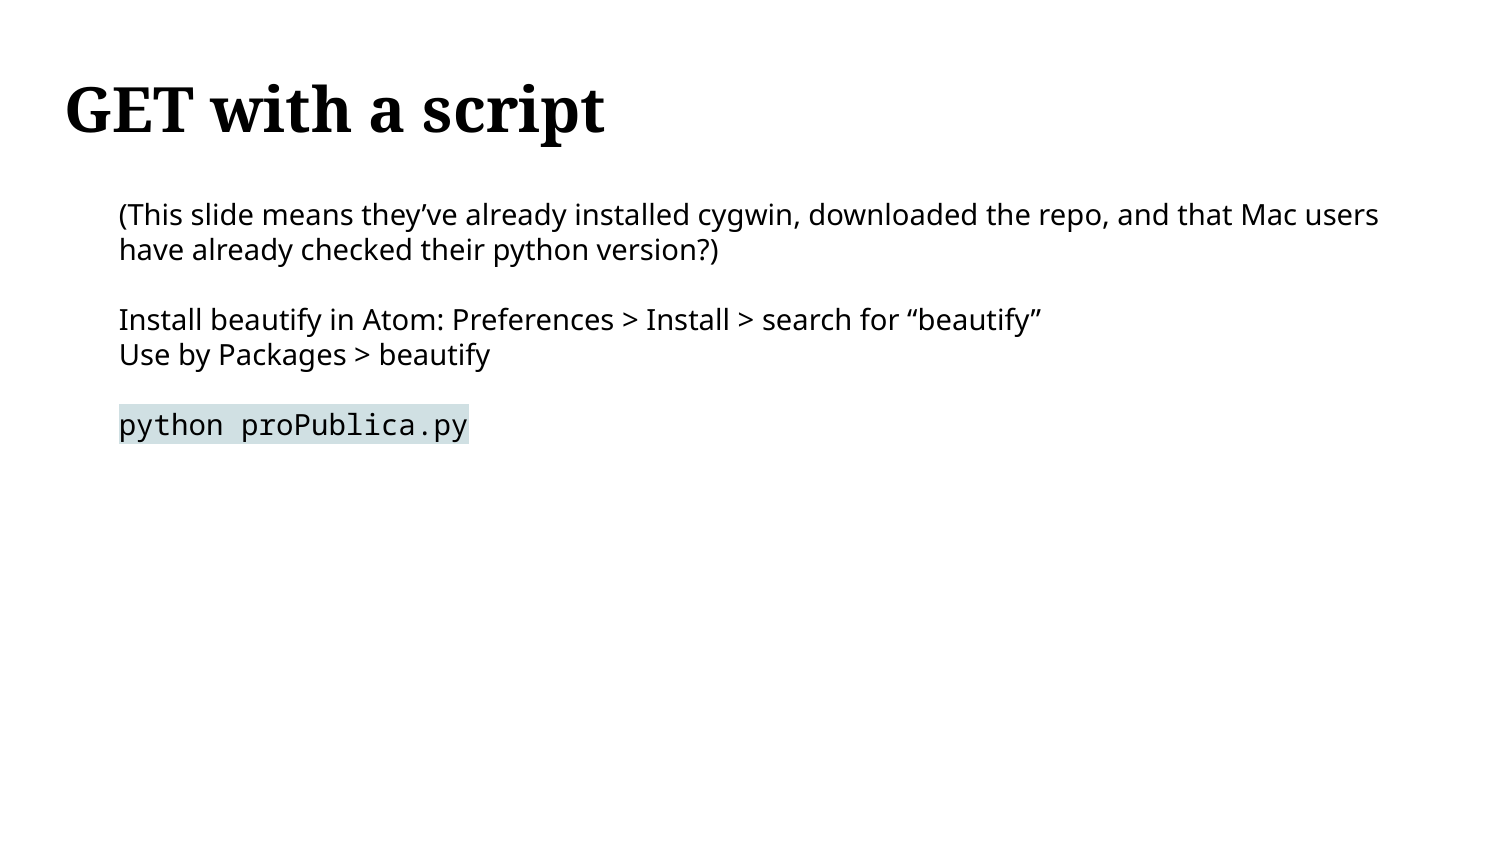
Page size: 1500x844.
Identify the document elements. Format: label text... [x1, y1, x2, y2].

title GET with a script [49, 55, 1448, 160]
text_box (This slide means they’ve already installed cygwin, downloaded the repo, and that Mac users have already checked their python version?) Install beautify in Atom: Preferences > Install > search for “beautify” Use by Packages > beautify python proPublica.py [103, 181, 1416, 768]
